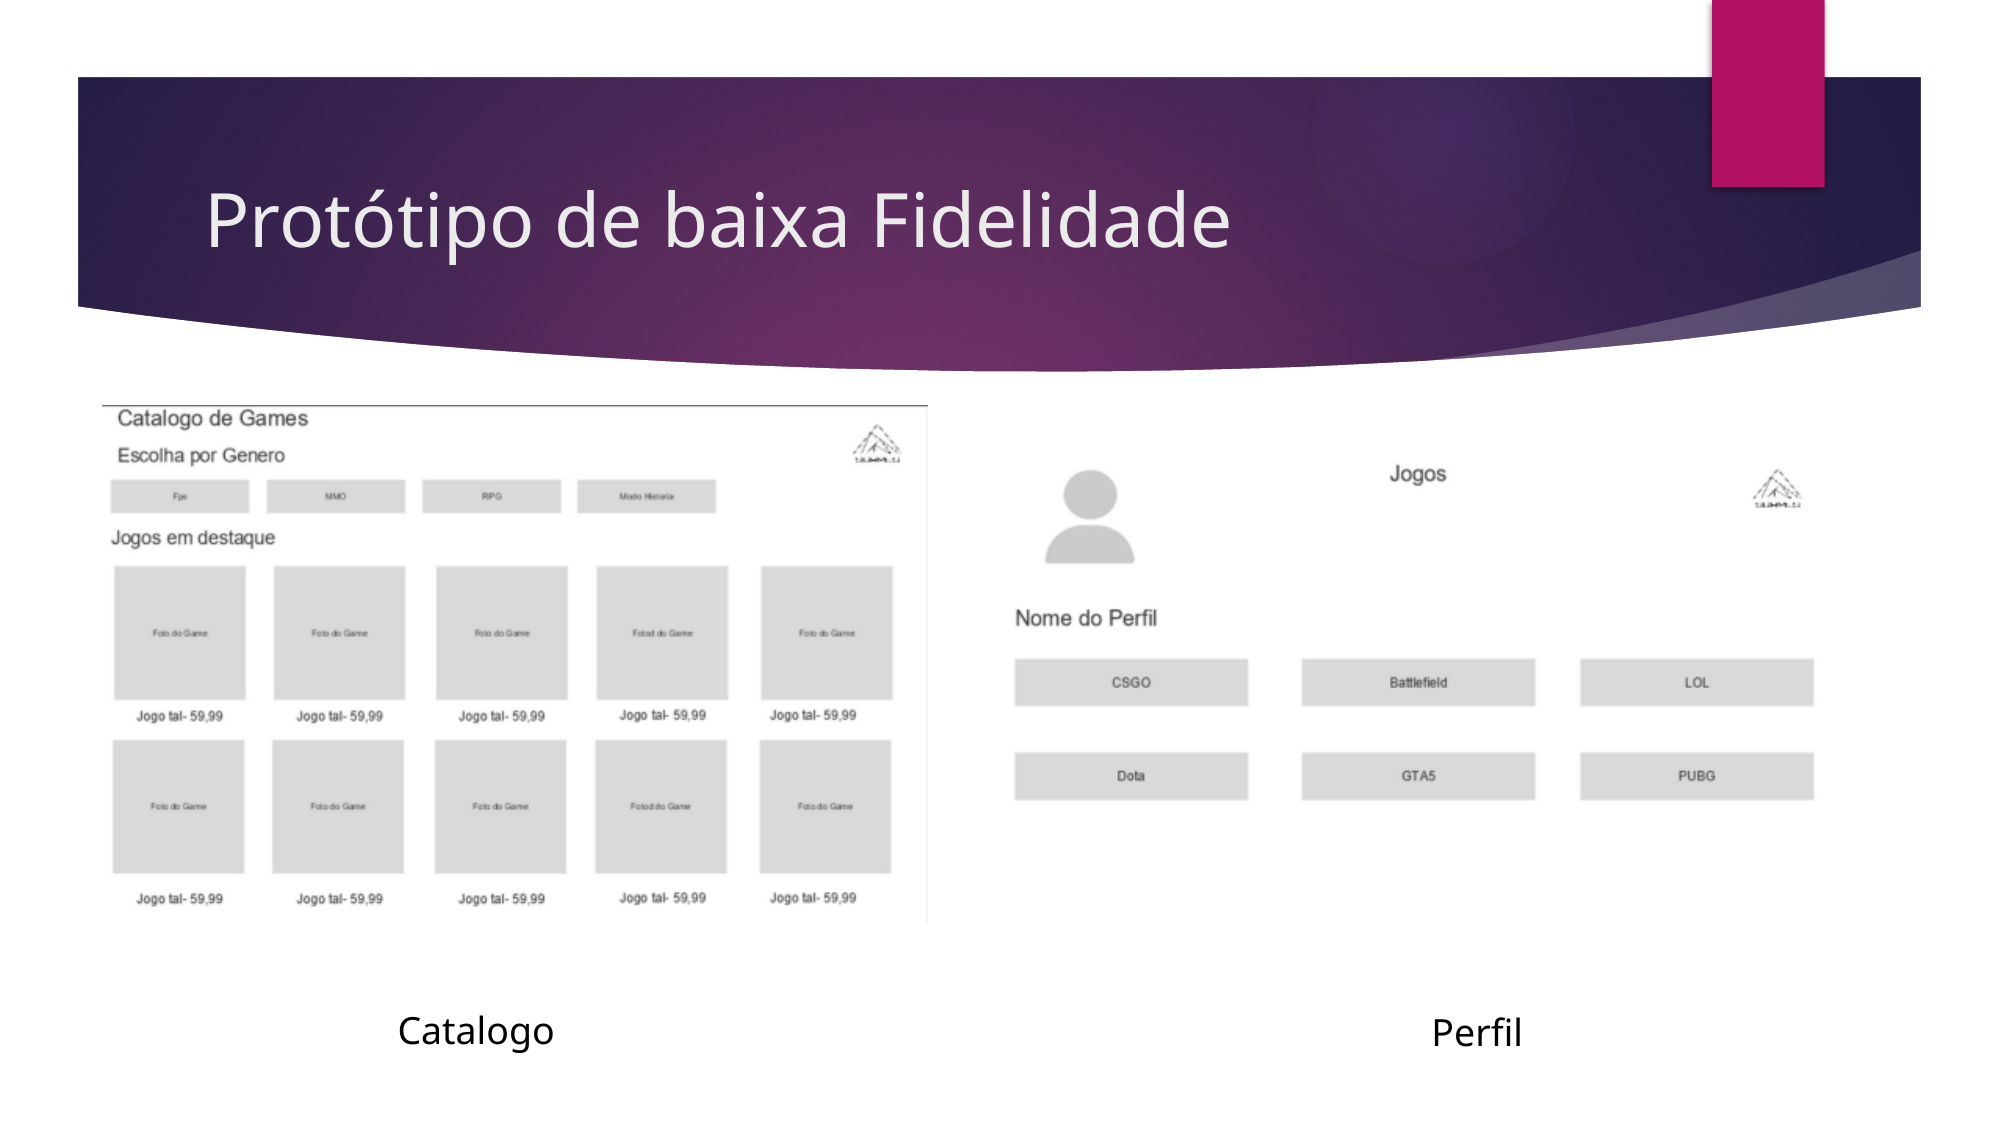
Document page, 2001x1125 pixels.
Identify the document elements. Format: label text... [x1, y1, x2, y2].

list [102, 405, 928, 924]
picture [999, 453, 1840, 852]
text_box Perfil [1416, 1002, 1538, 1062]
title Protótipo de baixa Fidelidade [189, 159, 1627, 276]
text_box Catalogo [382, 1000, 570, 1060]
